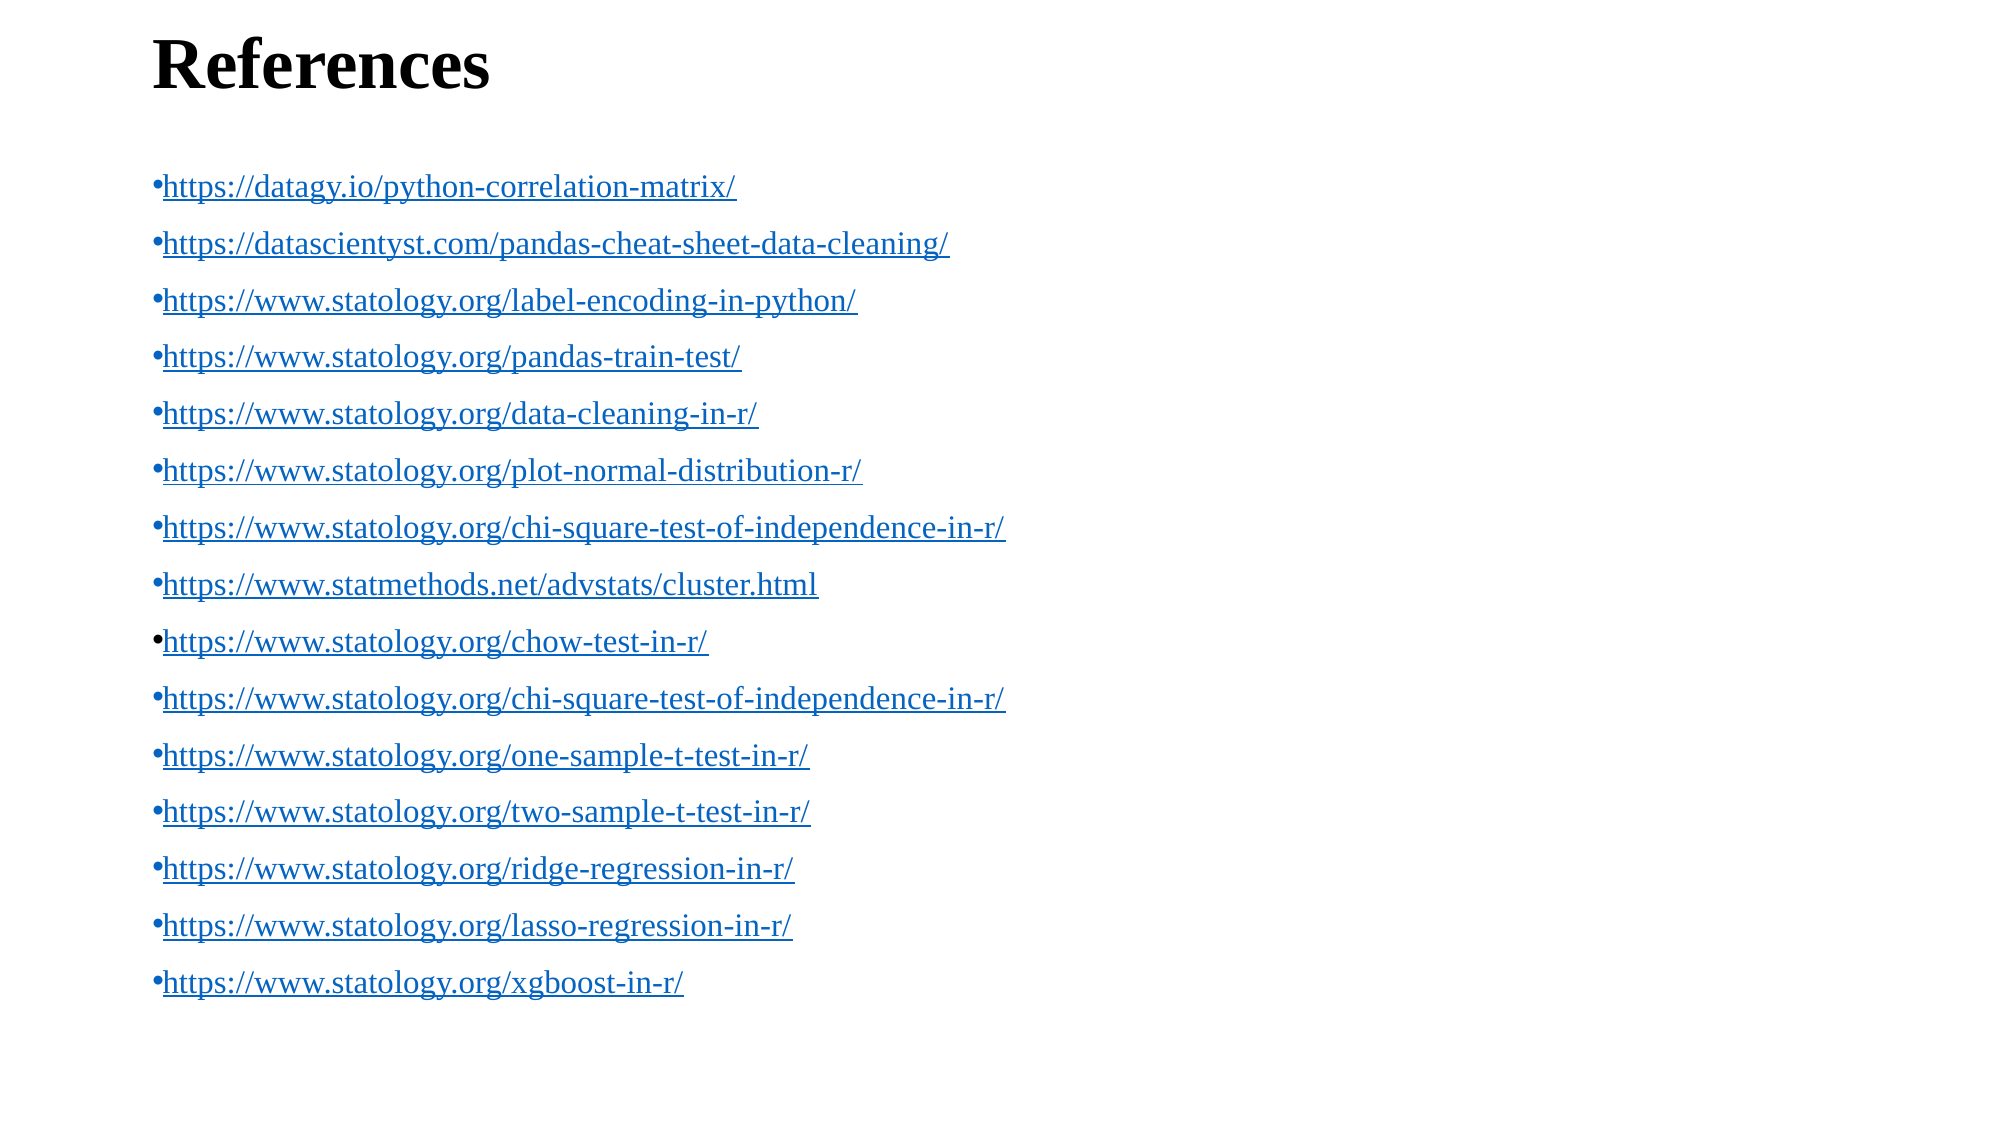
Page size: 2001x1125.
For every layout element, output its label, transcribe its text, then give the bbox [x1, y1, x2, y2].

title References [137, 17, 1863, 112]
list https://datagy.io/python-correlation-matrix/ https://datascientyst.com/pandas-cheat-sheet-data-cleaning/ https://www.statology.org/label-encoding-in-python/ https://www.statology.org/pandas-train-test/ https://www.statology.org/data-cleaning-in-r/ https://www.statology.org/plot-normal-distribution-r/ https://www.statology.org/chi-square-test-of-independence-in-r/ https://www.statmethods.net/advstats/cluster.html https://www.statology.org/chow-test-in-r/ https://www.statology.org/chi-square-test-of-independence-in-r/ https://www.statology.org/one-sample-t-test-in-r/ https://www.statology.org/two-sample-t-test-in-r/ https://www.statology.org/ridge-regression-in-r/ https://www.statology.org/lasso-regression-in-r/ https://www.statology.org/xgboost-in-r/ [137, 154, 1863, 1014]
